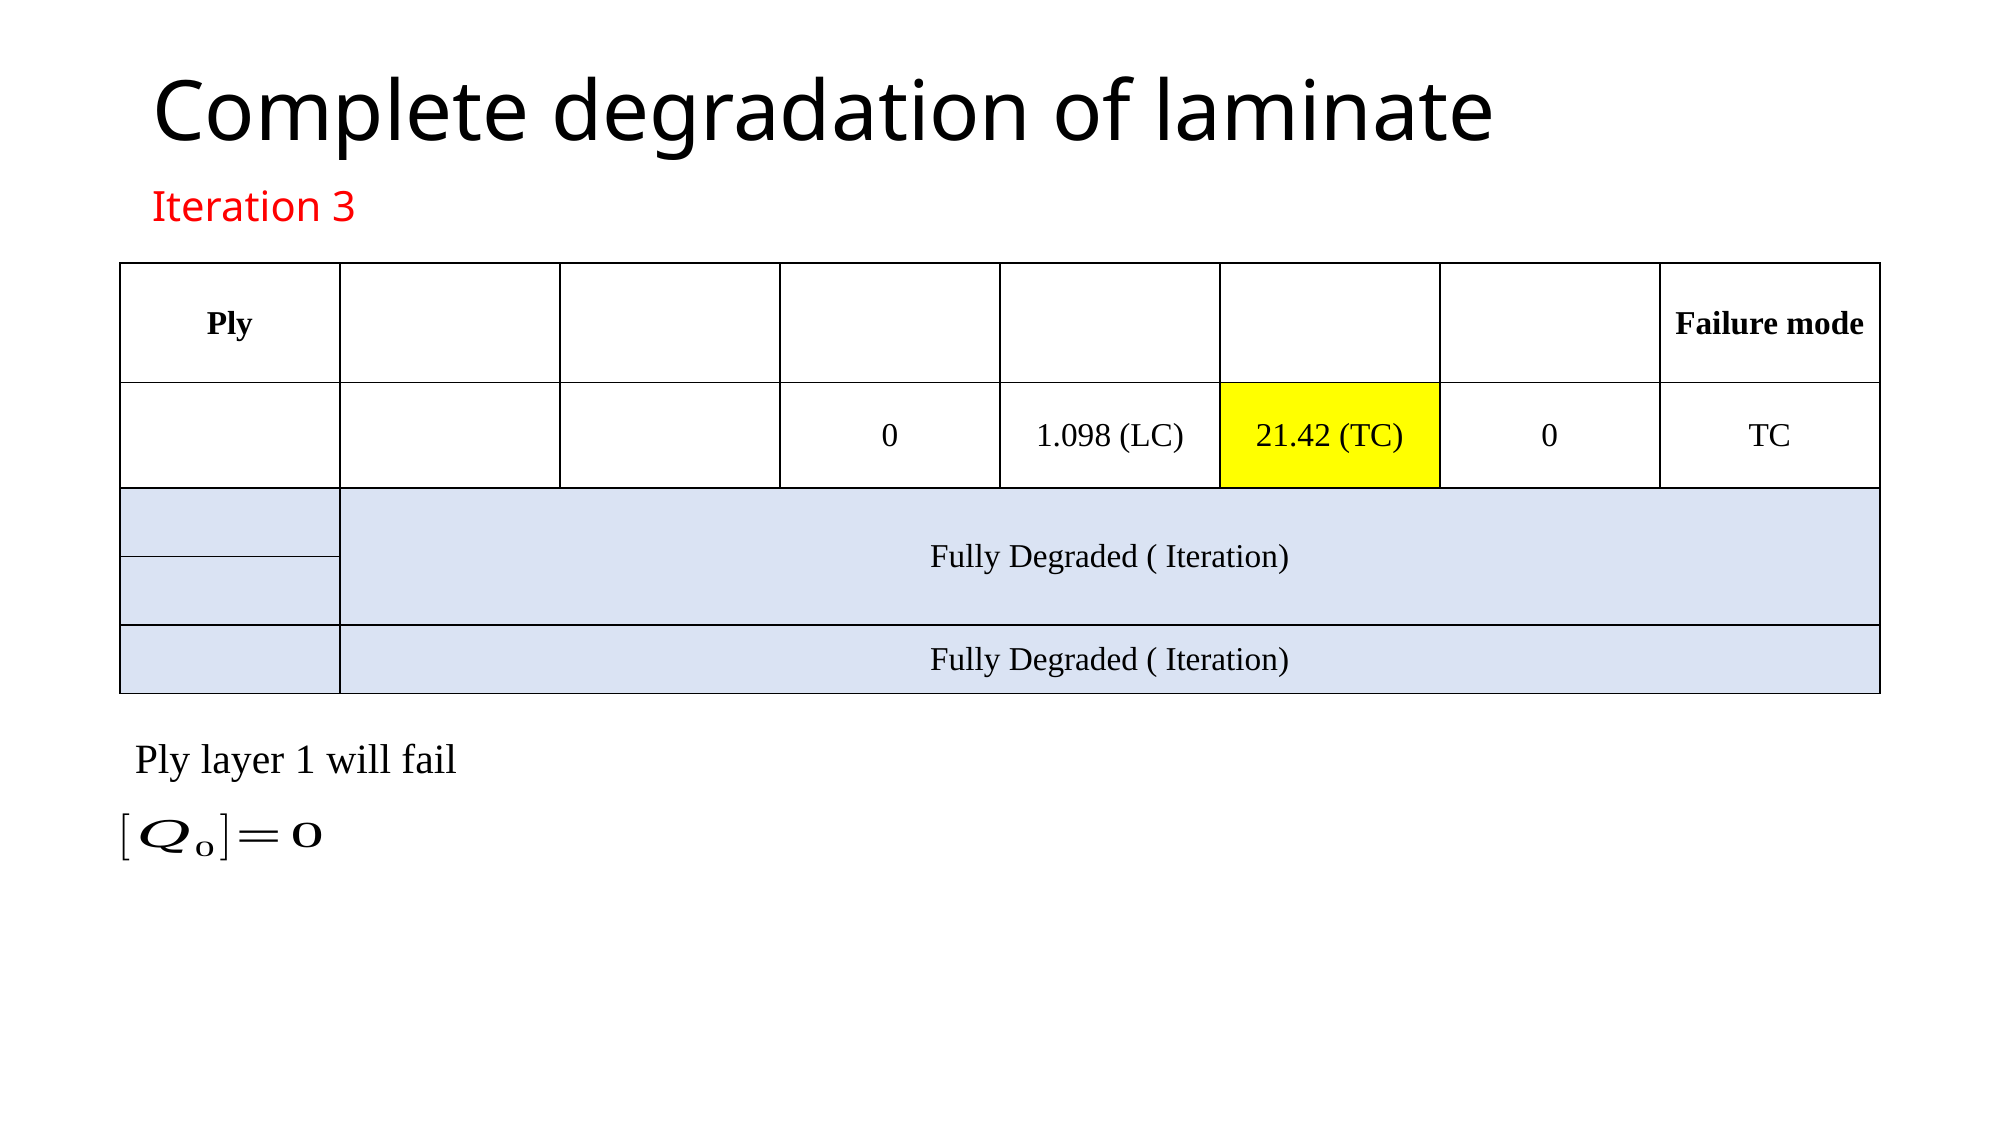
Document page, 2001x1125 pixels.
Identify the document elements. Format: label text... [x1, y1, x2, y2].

text_box Complete degradation of laminate [137, 59, 1863, 167]
text_box Iteration 3 [137, 172, 1138, 237]
